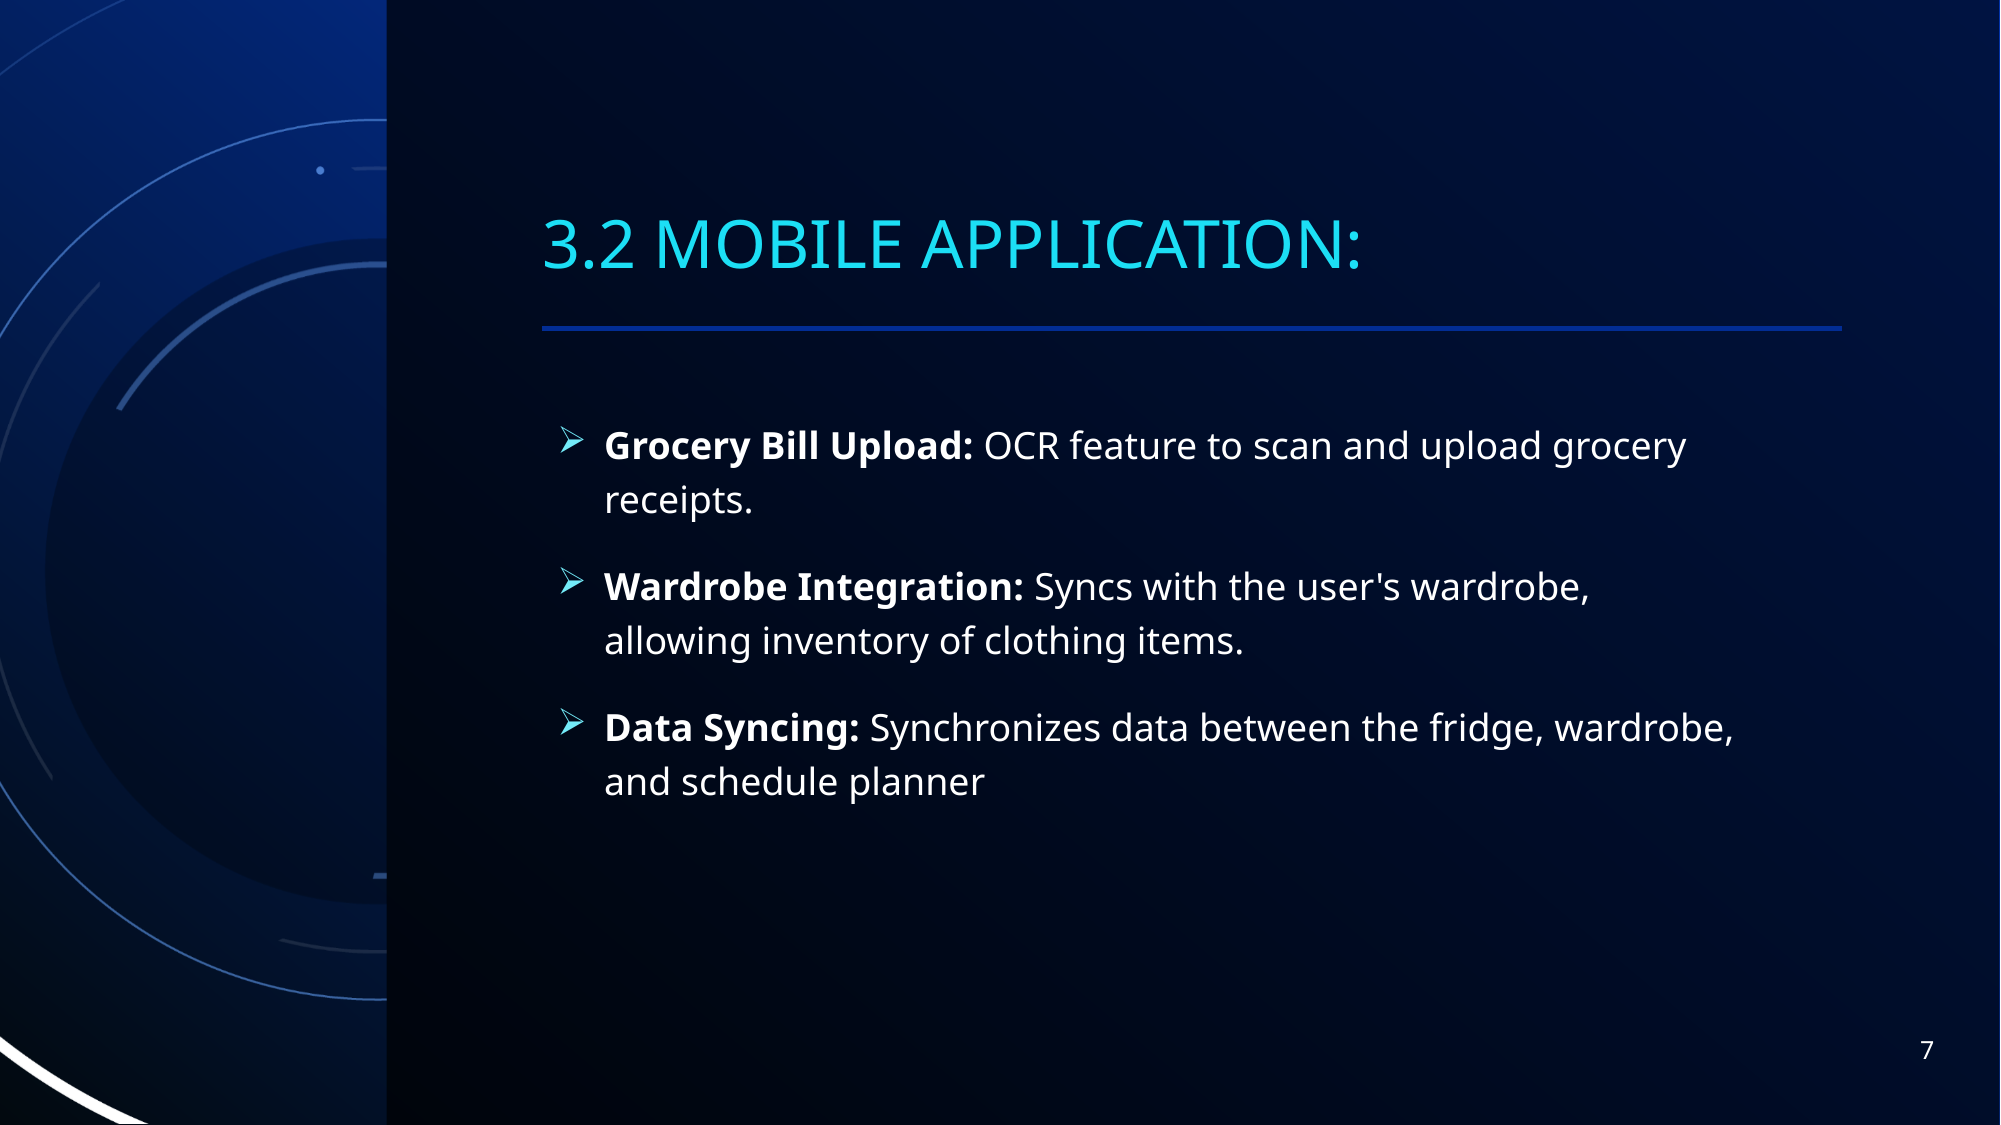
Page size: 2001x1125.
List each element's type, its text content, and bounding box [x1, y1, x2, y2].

slide_number 7 [1499, 1021, 1950, 1082]
list Grocery Bill Upload: OCR feature to scan and upload grocery receipts. Wardrobe Integration: Syncs with the user's wardrobe, allowing inventory of clothing items. Data Syncing: Synchronizes data between the fridge, wardrobe, and schedule planner [542, 405, 1760, 1009]
title 3.2 Mobile Application: [542, 18, 1760, 291]
picture [0, 0, 387, 1124]
